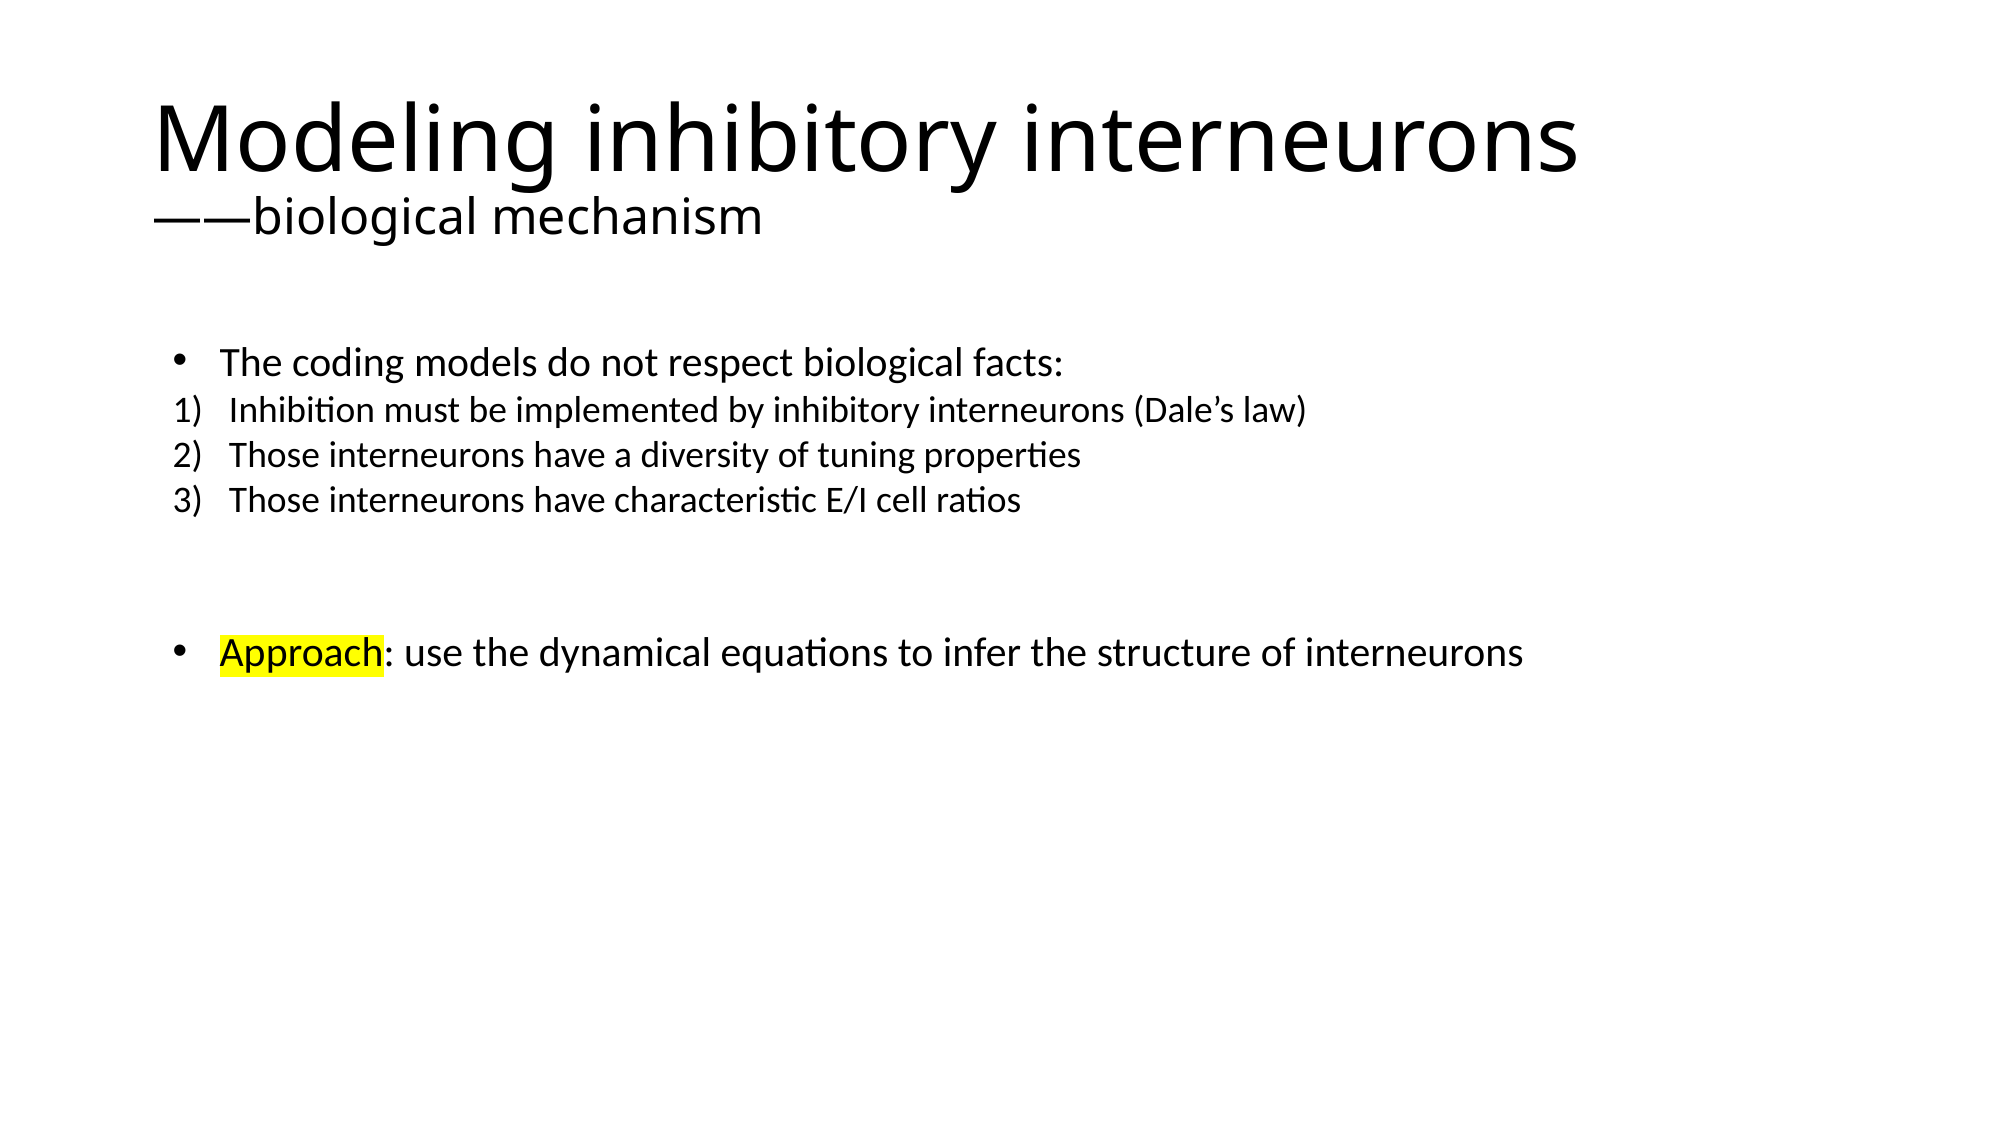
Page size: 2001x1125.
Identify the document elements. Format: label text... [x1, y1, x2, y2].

title Modeling inhibitory interneurons ——biological mechanism [137, 59, 1863, 278]
text_box The coding models do not respect biological facts: Inhibition must be implemented by inhibitory interneurons (Dale’s law) Those interneurons have a diversity of tuning properties Those interneurons have characteristic E/I cell ratios Approach: use the dynamical equations to infer the structure of interneurons [157, 327, 1820, 683]
